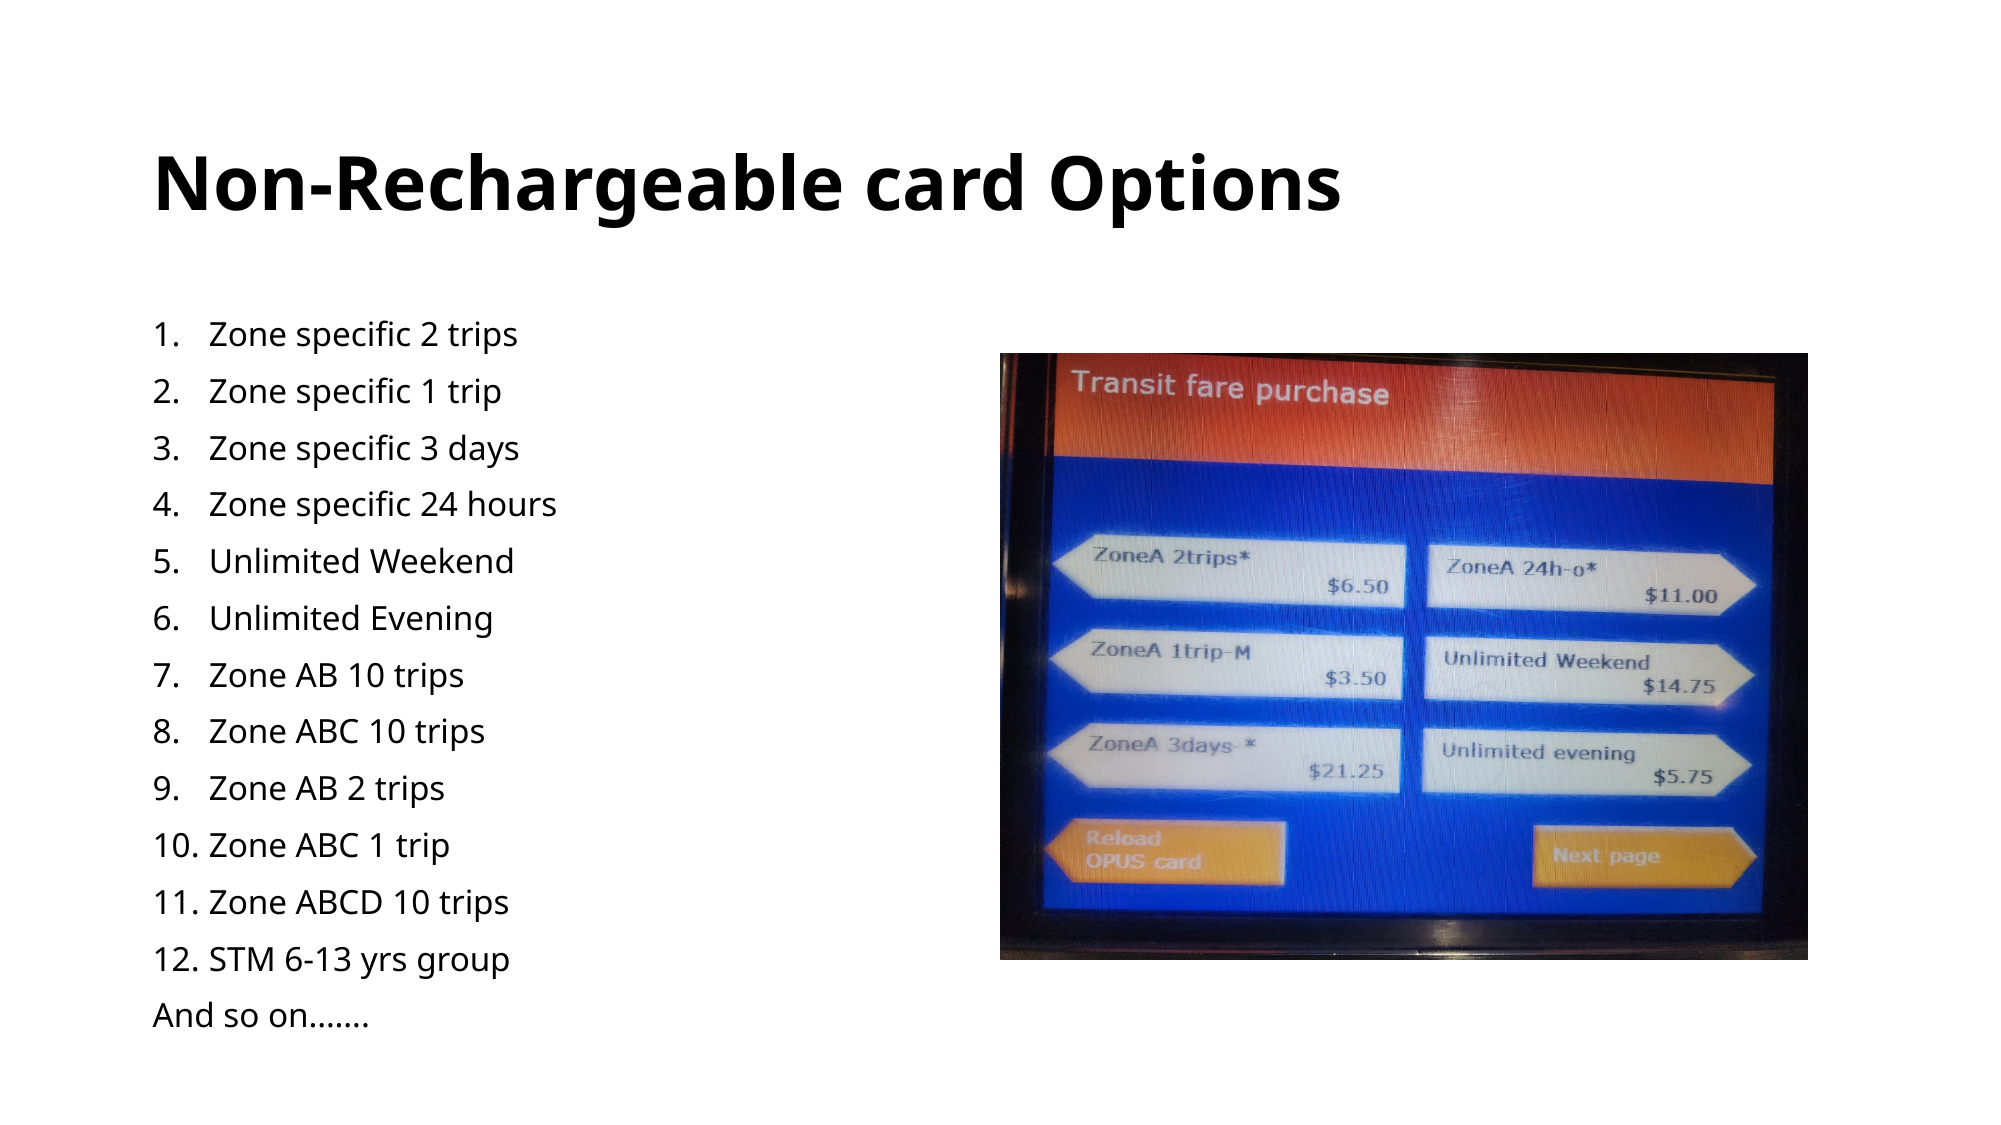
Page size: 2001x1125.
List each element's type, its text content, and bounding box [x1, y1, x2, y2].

text_box Non-Rechargeable card Options [137, 122, 1513, 234]
picture [1000, 353, 1808, 960]
list Zone specific 2 trips Zone specific 1 trip Zone specific 3 days Zone specific 24 hours Unlimited Weekend Unlimited Evening Zone AB 10 trips Zone ABC 10 trips Zone AB 2 trips Zone ABC 1 trip Zone ABCD 10 trips STM 6-13 yrs group And so on……. [137, 310, 783, 1072]
